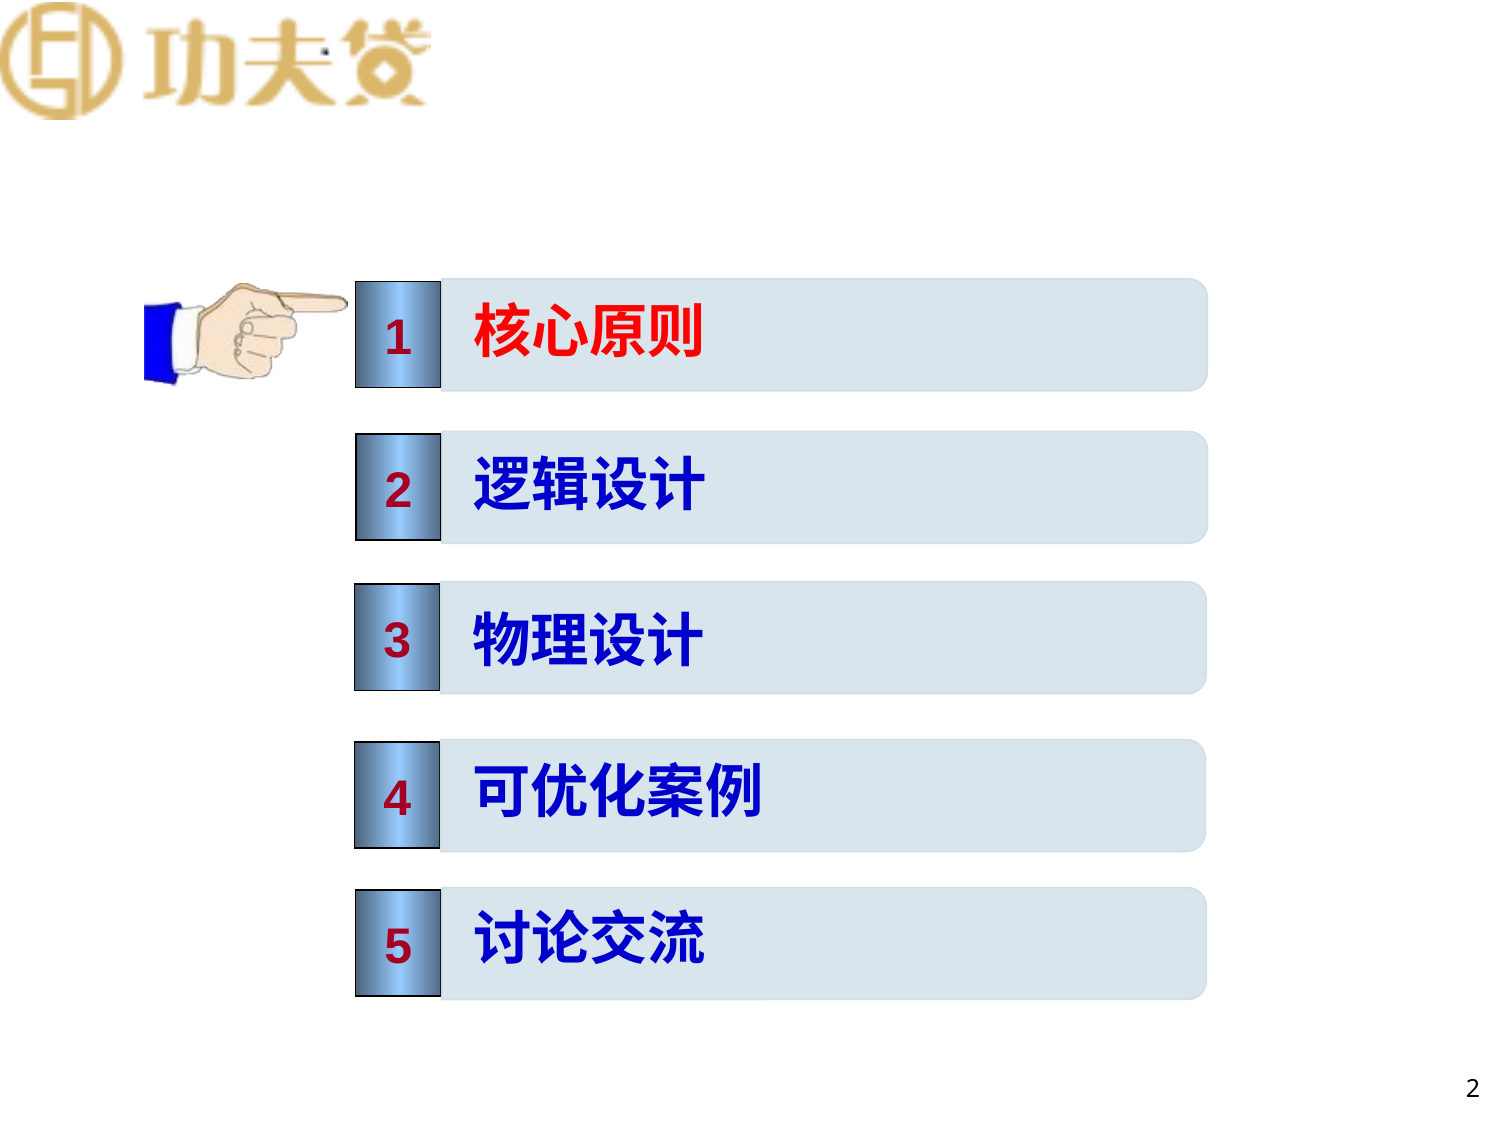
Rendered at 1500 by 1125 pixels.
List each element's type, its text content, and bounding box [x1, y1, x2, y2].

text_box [355, 887, 1287, 1000]
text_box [355, 278, 1242, 391]
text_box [355, 431, 1242, 544]
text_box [354, 739, 1286, 852]
slide_number 2 [1426, 1059, 1495, 1120]
picture [0, 2, 432, 120]
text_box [354, 581, 1286, 694]
picture [144, 283, 348, 386]
